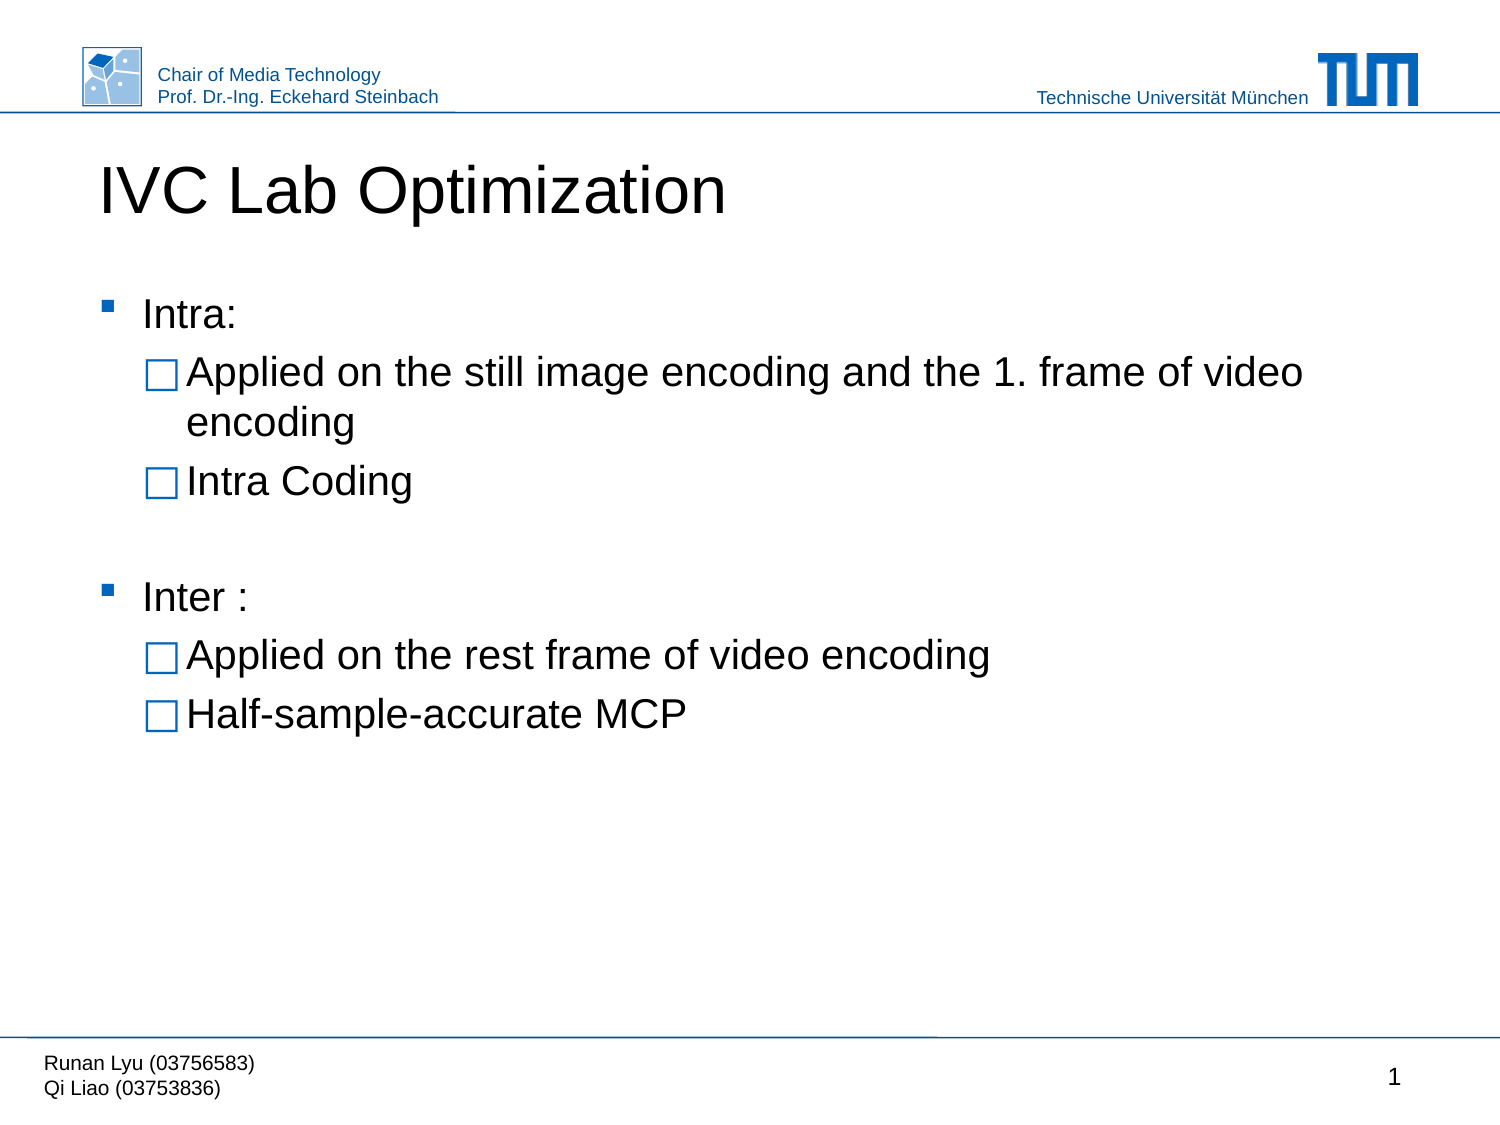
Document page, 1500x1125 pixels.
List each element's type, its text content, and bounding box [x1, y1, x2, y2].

list Intra: Applied on the still image encoding and the 1. frame of video encoding Intra Coding Inter : Applied on the rest frame of video encoding Half-sample-accurate MCP [83, 279, 1417, 1013]
slide_number 1 [1381, 1049, 1417, 1101]
picture [1318, 53, 1418, 106]
title IVC Lab Optimization [83, 139, 1417, 239]
text_box Runan Lyu (03756583) Qi Liao (03753836) [29, 1042, 1381, 1107]
